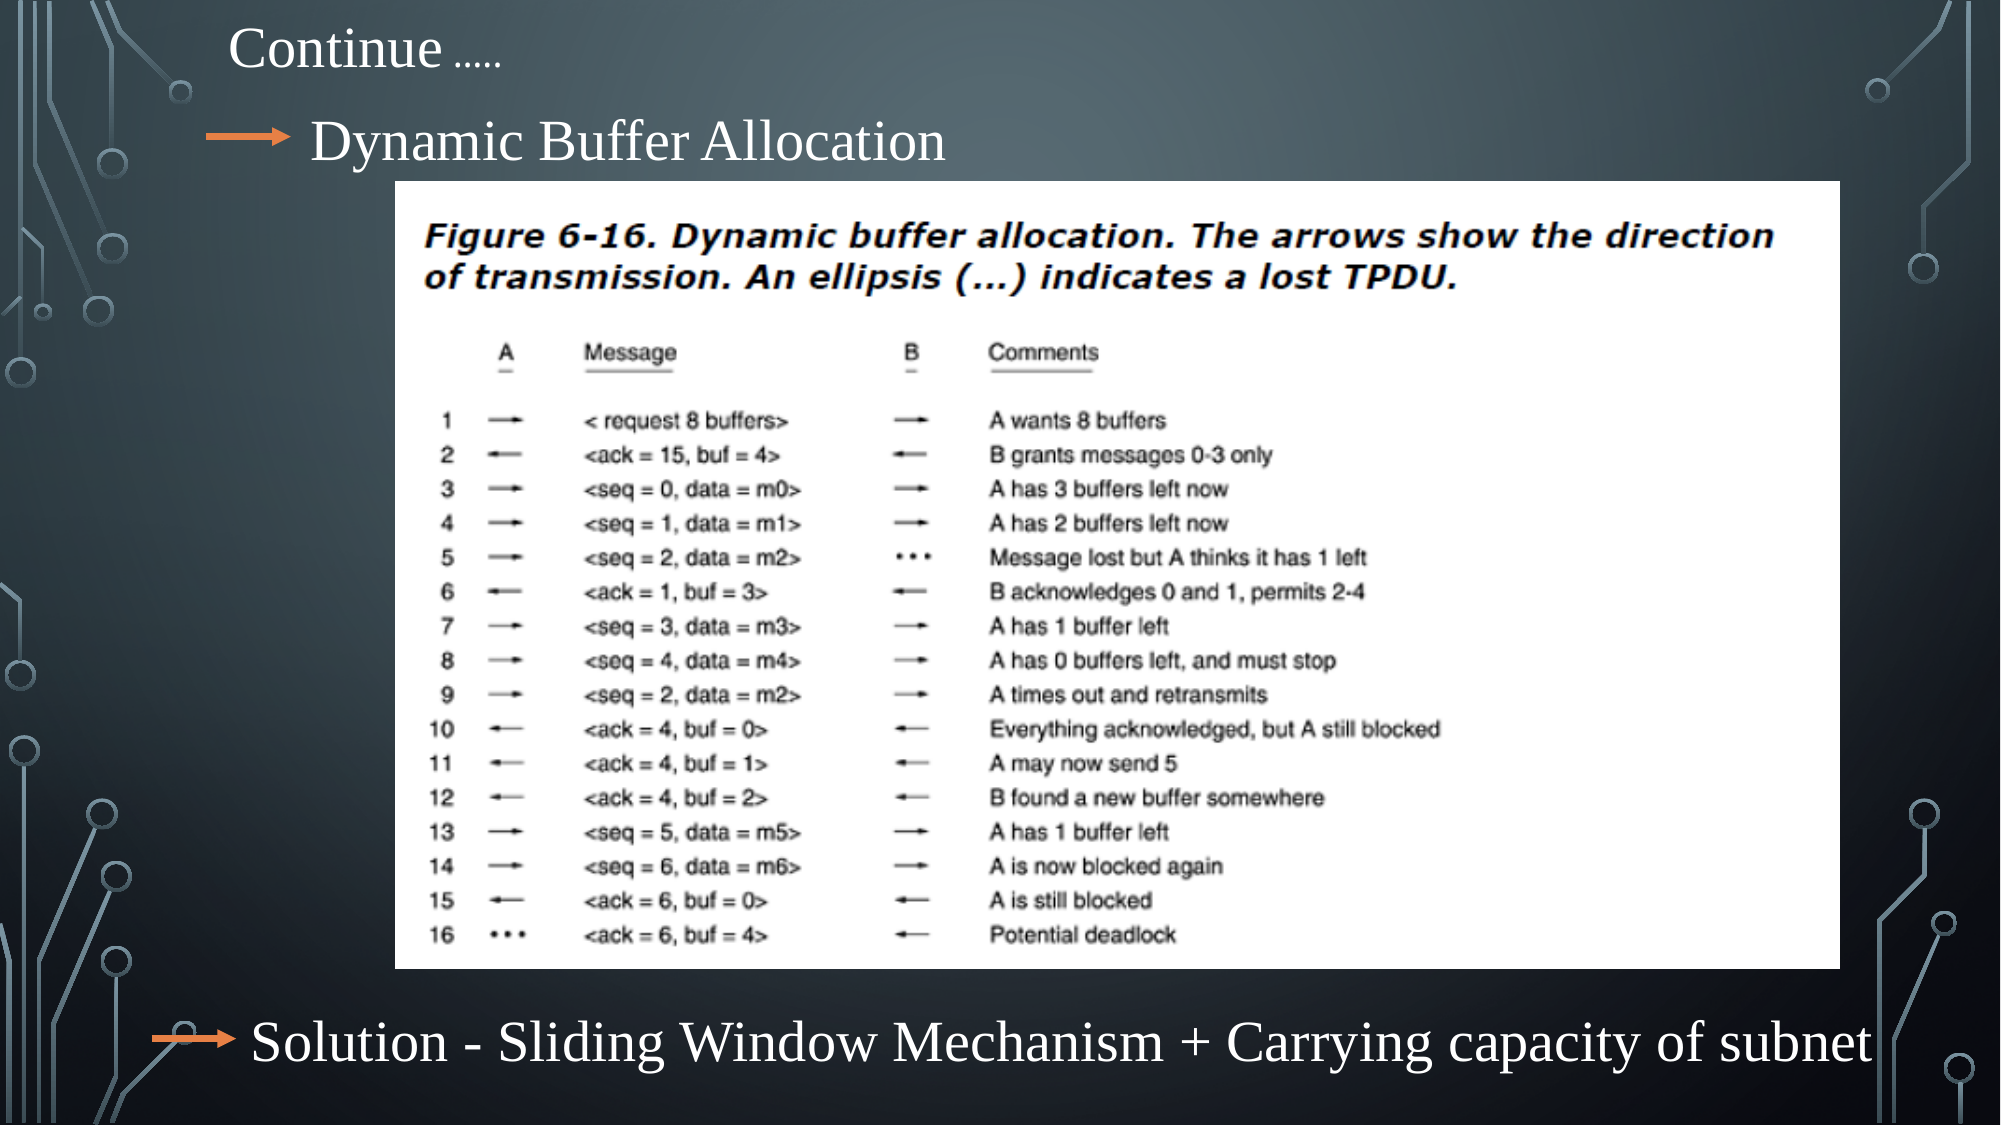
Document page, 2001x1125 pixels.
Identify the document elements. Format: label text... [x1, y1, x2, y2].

text_box Dynamic Buffer Allocation [295, 95, 1017, 180]
text_box Continue ….. [214, 2, 727, 87]
picture [394, 181, 1840, 969]
text_box Solution - Sliding Window Mechanism + Carrying capacity of subnet [236, 995, 1936, 1081]
